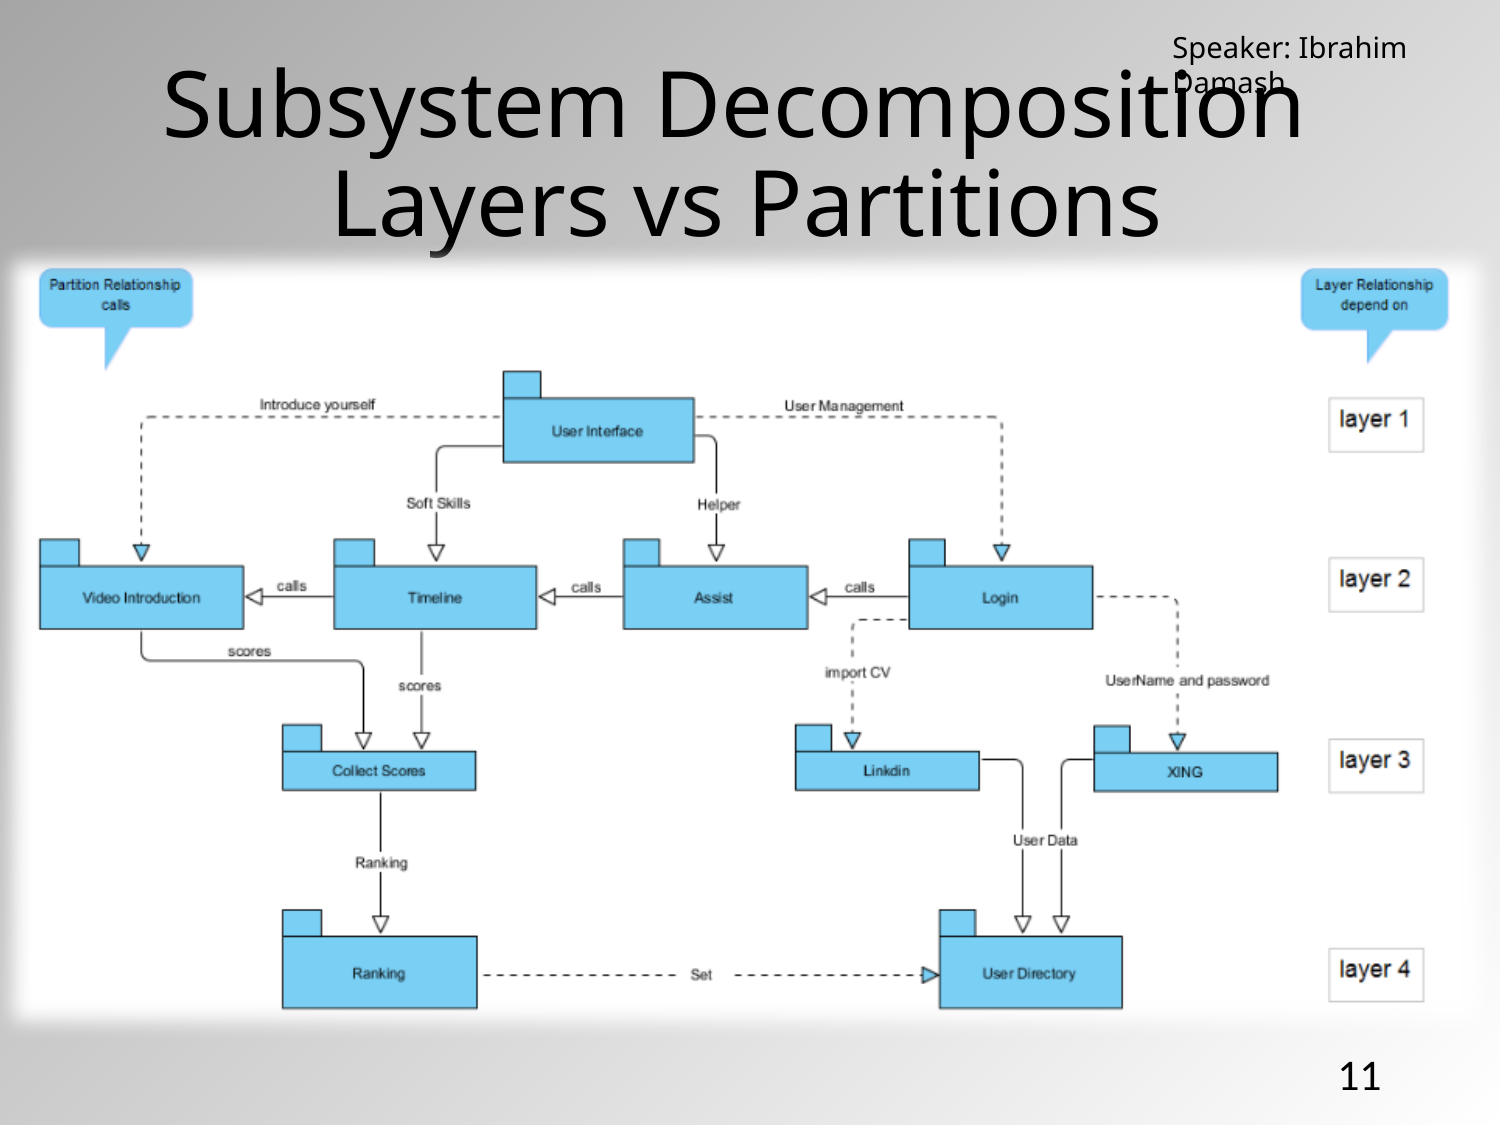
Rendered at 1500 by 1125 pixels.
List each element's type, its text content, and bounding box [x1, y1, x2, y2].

picture [0, 242, 1500, 1043]
text_box Speaker: Ibrahim Damash [1157, 21, 1500, 107]
title Subsystem Decomposition Layers vs Partitions [99, 75, 1394, 239]
slide_number 11 [1059, 1043, 1397, 1103]
